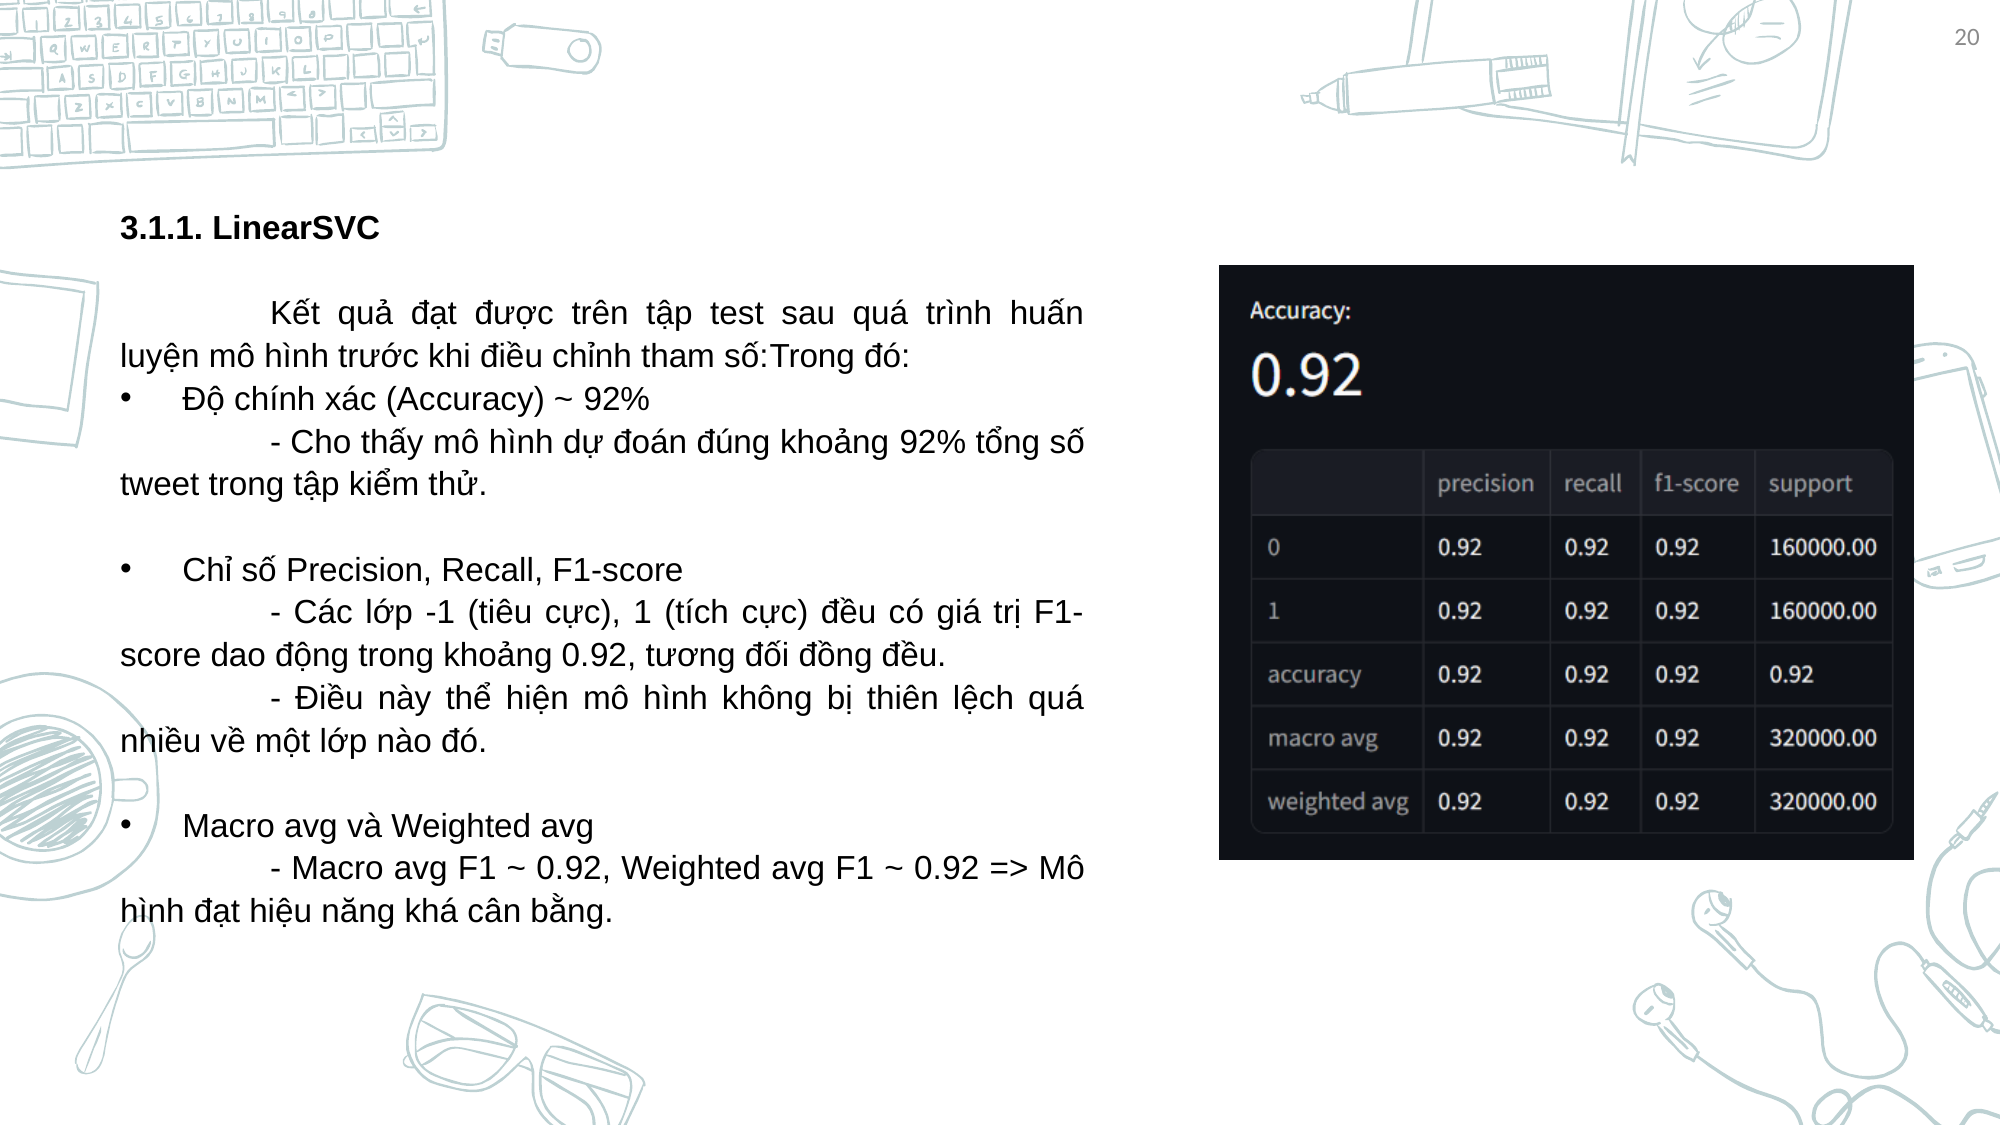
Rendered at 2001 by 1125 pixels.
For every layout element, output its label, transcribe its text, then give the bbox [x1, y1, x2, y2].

slide_number 20 [1913, 0, 2000, 71]
picture [1219, 265, 1914, 860]
text_box 3.1.1. LinearSVC Kết quả đạt được trên tập test sau quá trình huấn luyện mô hình trước khi điều chỉnh tham số:Trong đó: Độ chính xác (Accuracy) ~ 92% - Cho thấy mô hình dự đoán đúng khoảng 92% tổng số tweet trong tập kiểm thử. Chỉ số Precision, Recall, F1-score - Các lớp -1 (tiêu cực), 1 (tích cực) đều có giá trị F1-score dao động trong khoảng 0.92, tương đối đồng đều. - Điều này thể hiện mô hình không bị thiên lệch quá nhiều về một lớp nào đó. Macro avg và Weighted avg - Macro avg F1 ~ 0.92, Weighted avg F1 ~ 0.92 => Mô hình đạt hiệu năng khá cân bằng. [0, 183, 1106, 1094]
